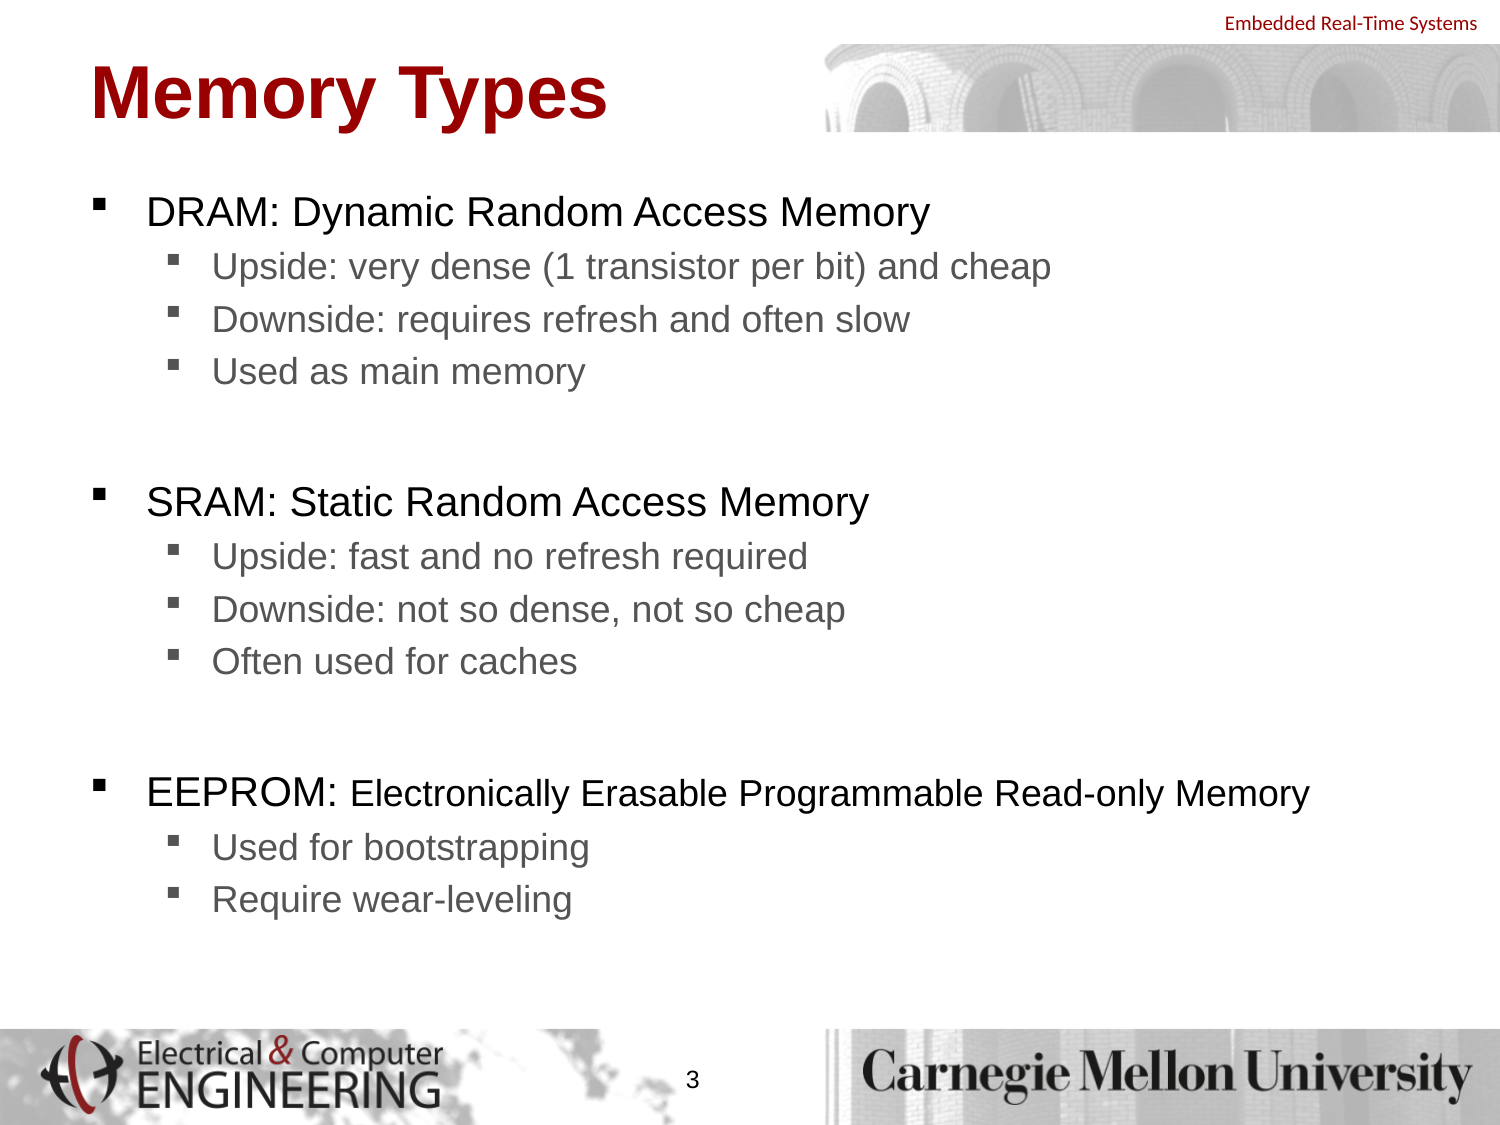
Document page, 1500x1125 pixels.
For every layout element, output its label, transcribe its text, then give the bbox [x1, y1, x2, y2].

list DRAM: Dynamic Random Access Memory Upside: very dense (1 transistor per bit) and cheap Downside: requires refresh and often slow Used as main memory SRAM: Static Random Access Memory Upside: fast and no refresh required Downside: not so dense, not so cheap Often used for caches EEPROM: Electronically Erasable Programmable Read-only Memory Used for bootstrapping Require wear-leveling [75, 177, 1425, 1005]
title Memory Types [75, 45, 1425, 133]
picture [0, 1028, 1500, 1125]
slide_number 3 [364, 1048, 715, 1109]
picture [664, 43, 1500, 133]
